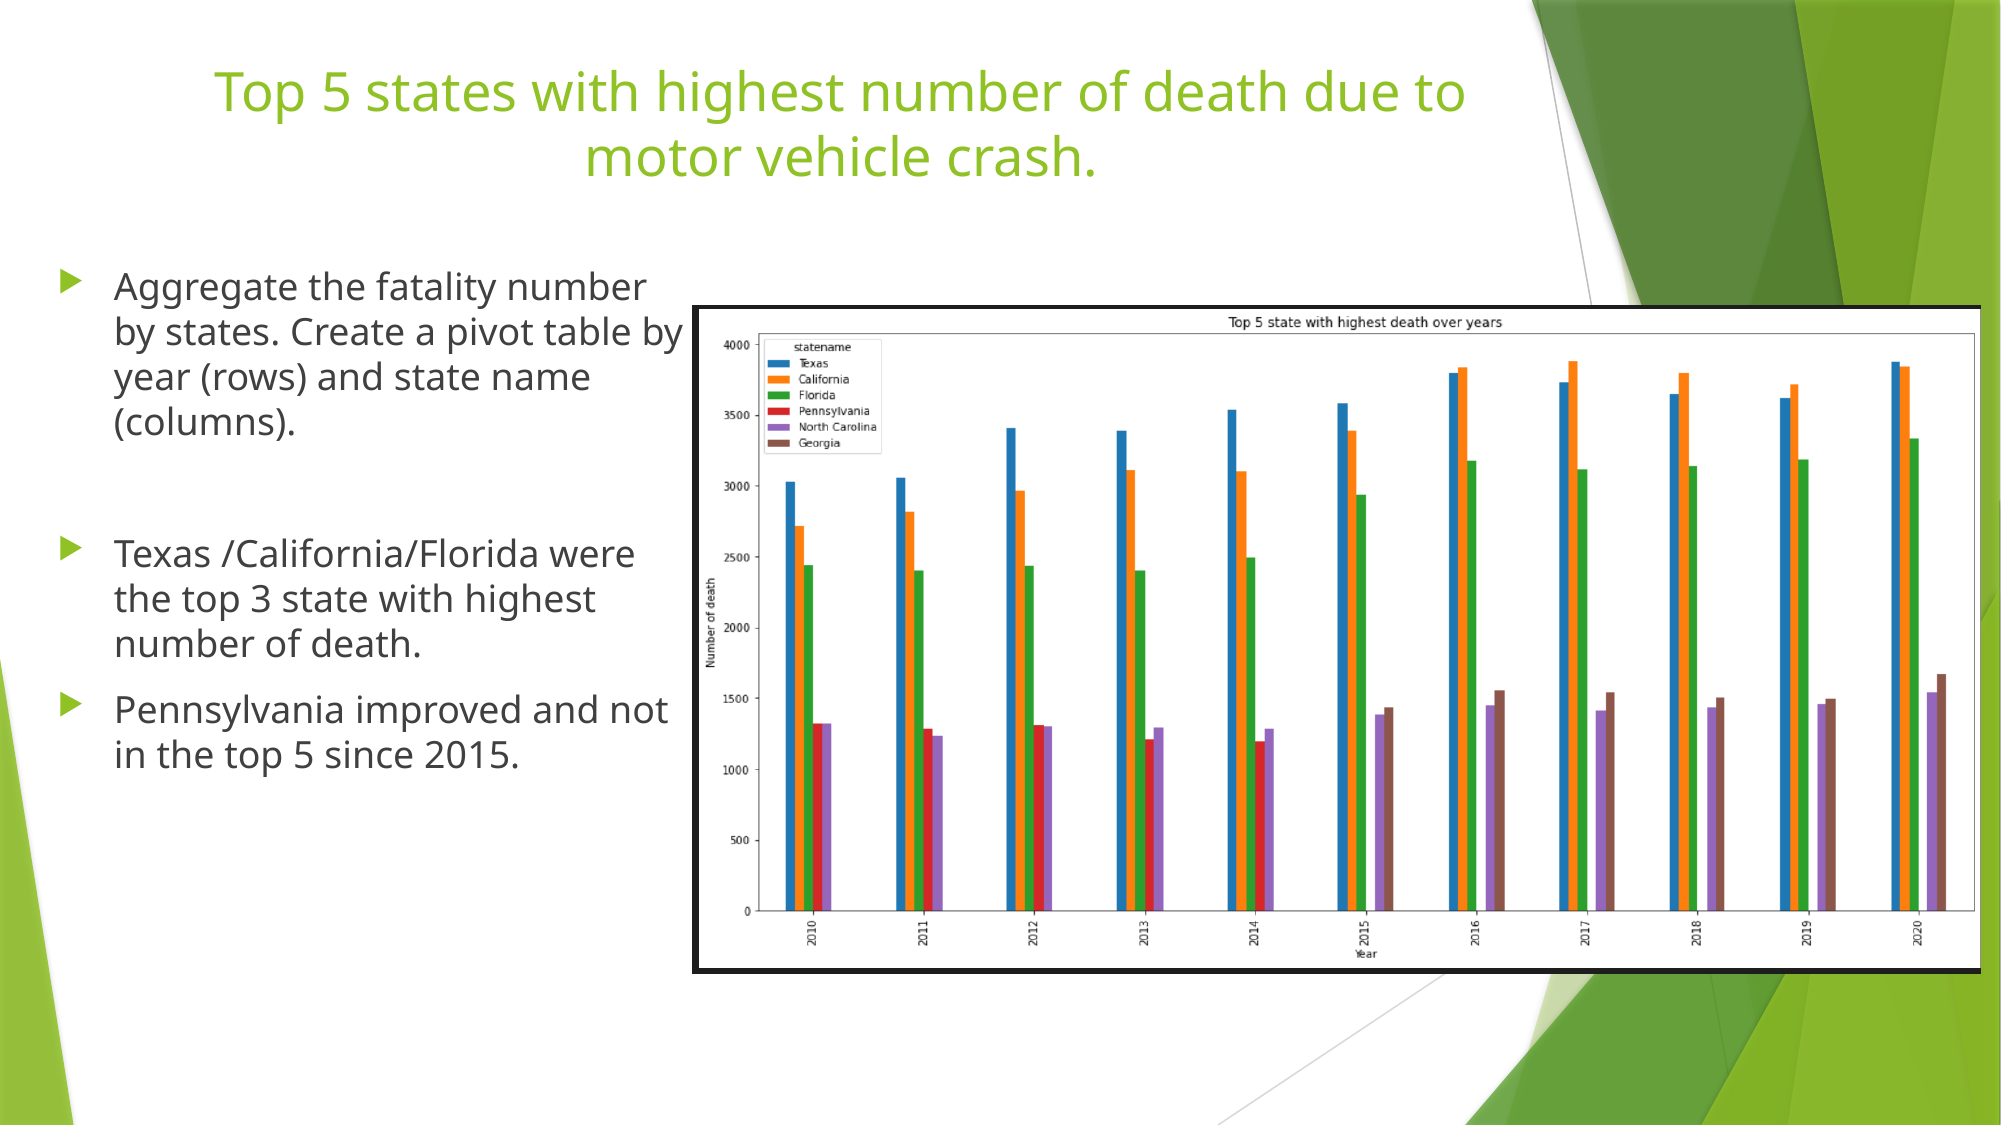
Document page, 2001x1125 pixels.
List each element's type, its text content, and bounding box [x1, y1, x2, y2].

list Aggregate the fatality number by states. Create a pivot table by year (rows) and state name (columns). Texas /California/Florida were the top 3 state with highest number of death. Pennsylvania improved and not in the top 5 since 2015. [42, 255, 702, 1112]
title Top 5 states with highest number of death due to motor vehicle crash. [194, 50, 1489, 183]
picture [692, 305, 1981, 974]
